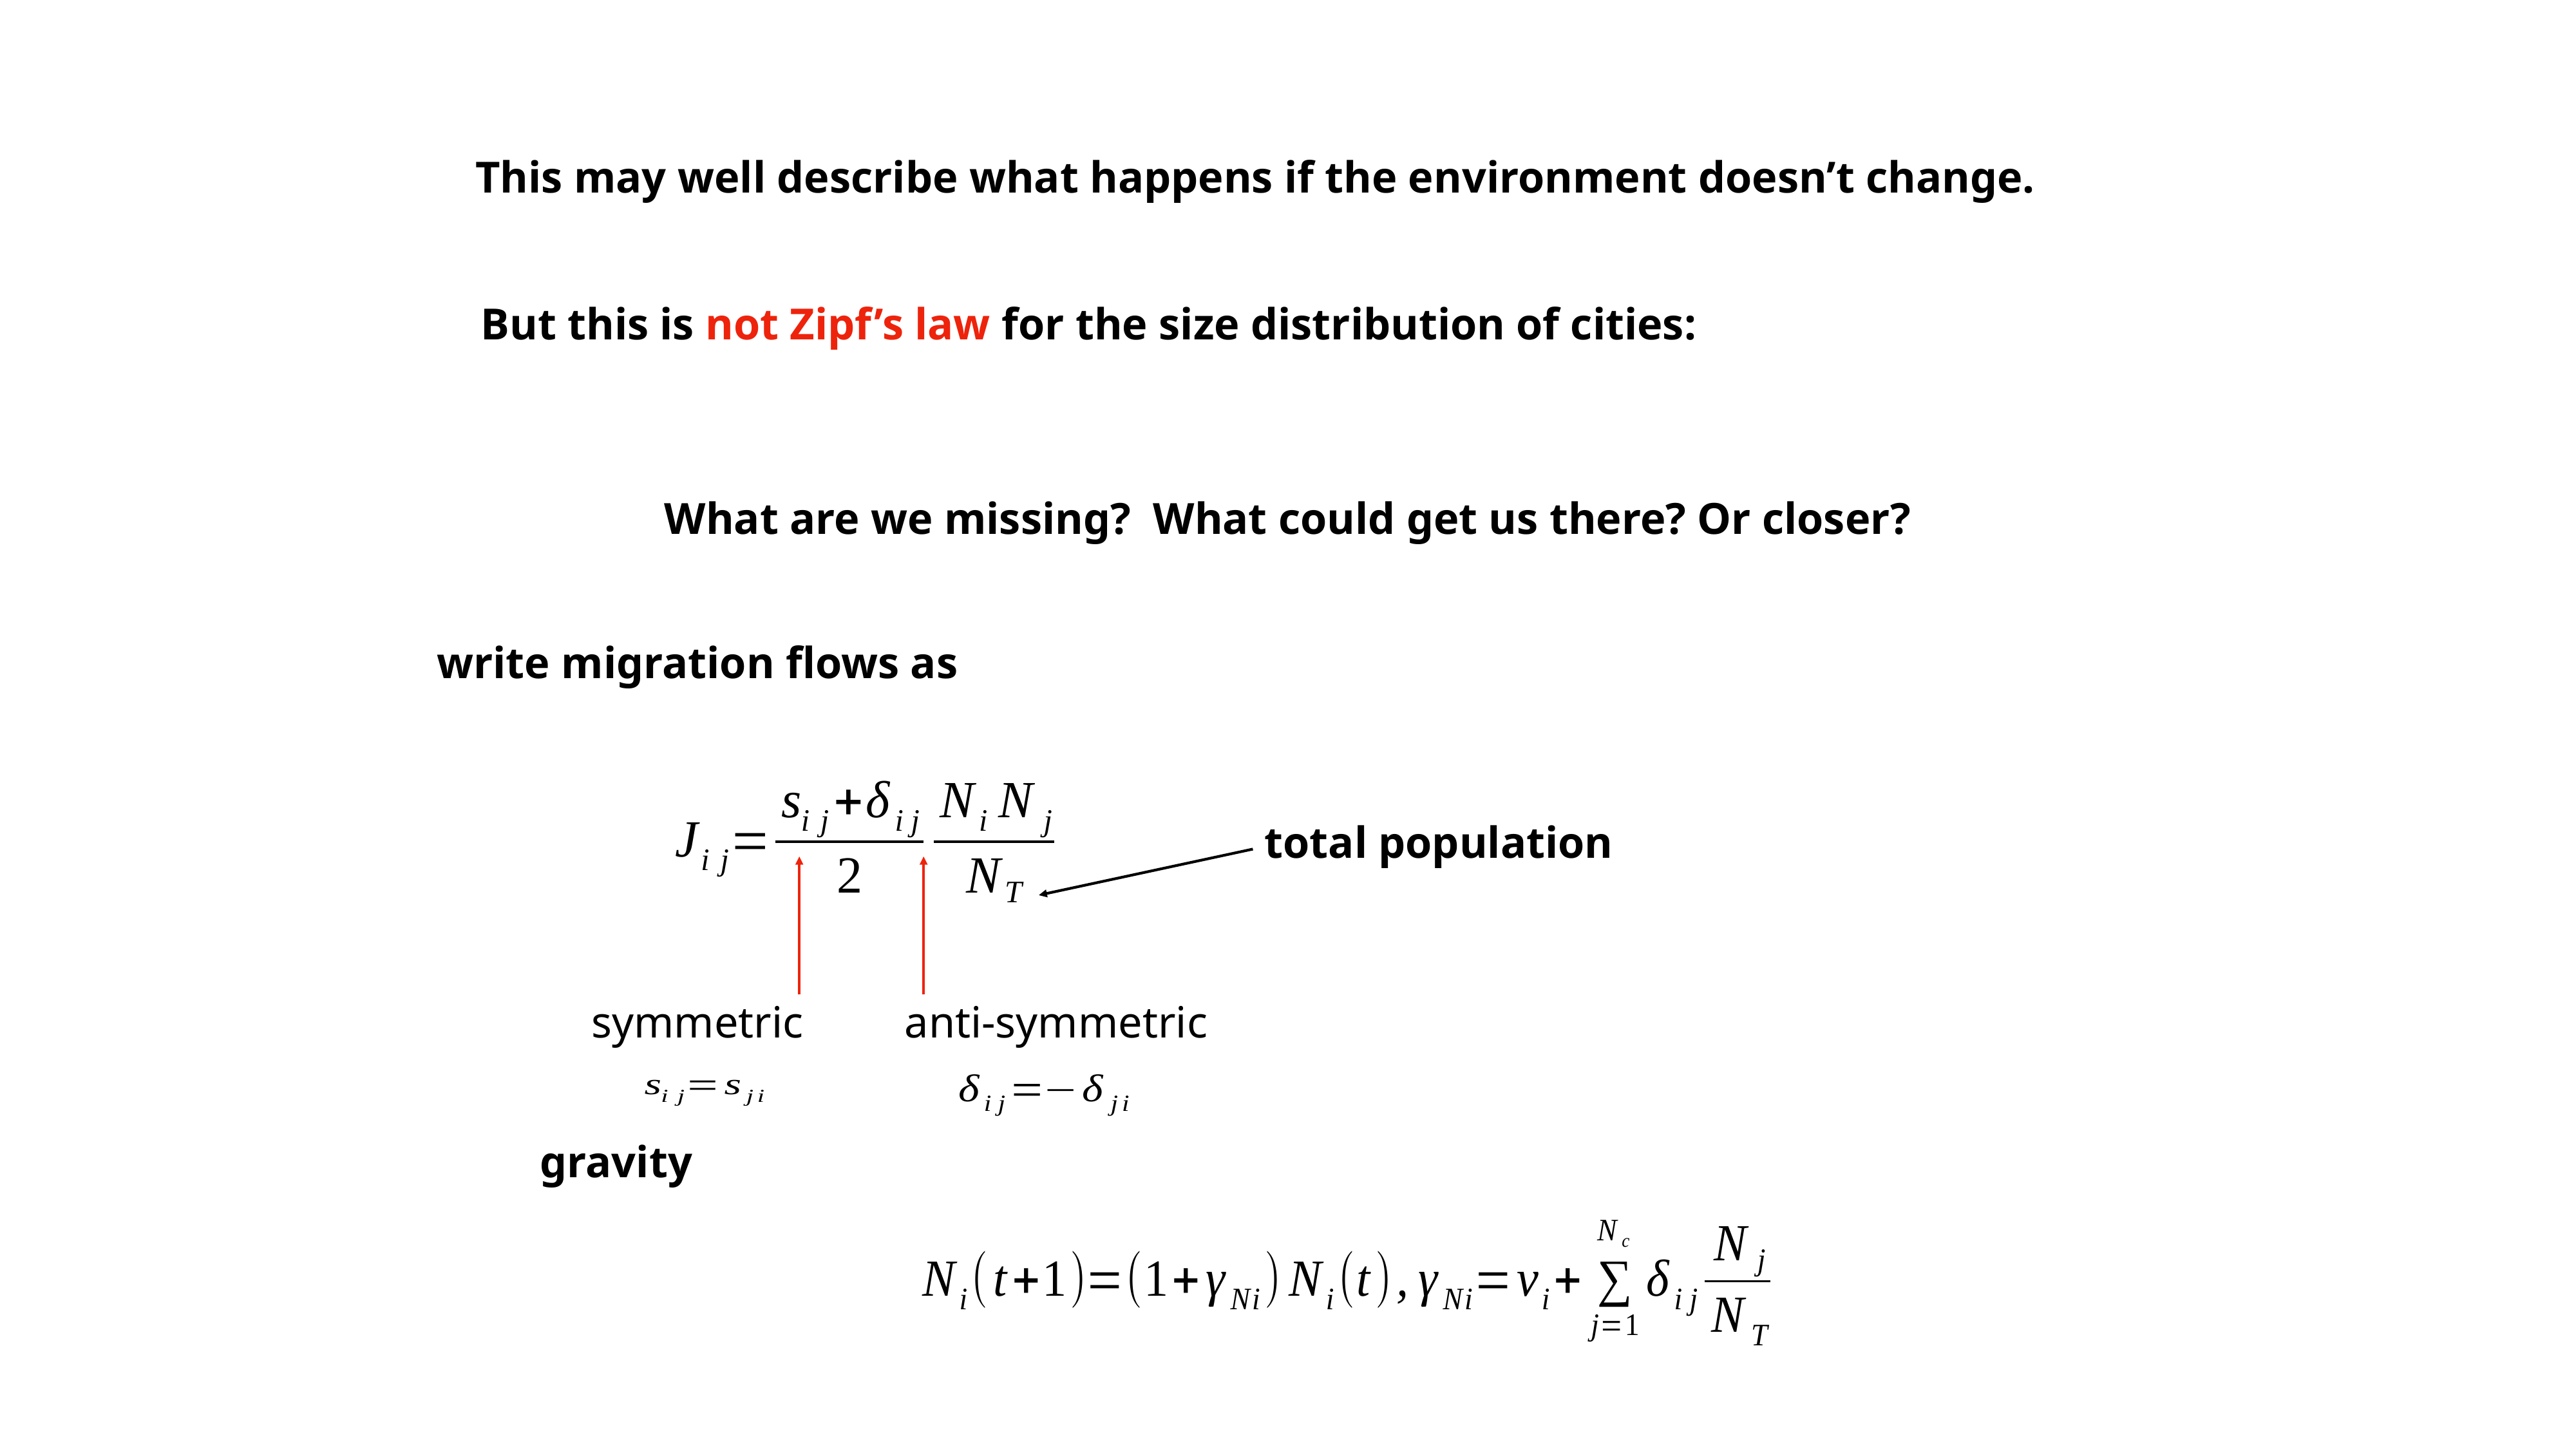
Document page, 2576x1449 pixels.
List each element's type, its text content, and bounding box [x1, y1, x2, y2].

text_box [919, 1211, 1775, 1352]
text_box total population [1257, 808, 1621, 875]
text_box [1039, 849, 1253, 898]
text_box symmetric [583, 987, 822, 1054]
text_box But this is not Zipf’s law for the size distribution of cities: [473, 289, 1705, 356]
text_box gravity [532, 1127, 701, 1194]
text_box [641, 1067, 766, 1106]
text_box [672, 772, 1058, 911]
text_box [920, 856, 928, 987]
text_box [795, 856, 804, 987]
text_box What are we missing? What could get us there? Or closer? [657, 484, 1919, 551]
text_box This may well describe what happens if the environment doesn’t change. [468, 142, 2044, 209]
text_box anti-symmetric [896, 987, 1227, 1054]
text_box write migration flows as [429, 628, 977, 695]
text_box [958, 1067, 1130, 1117]
